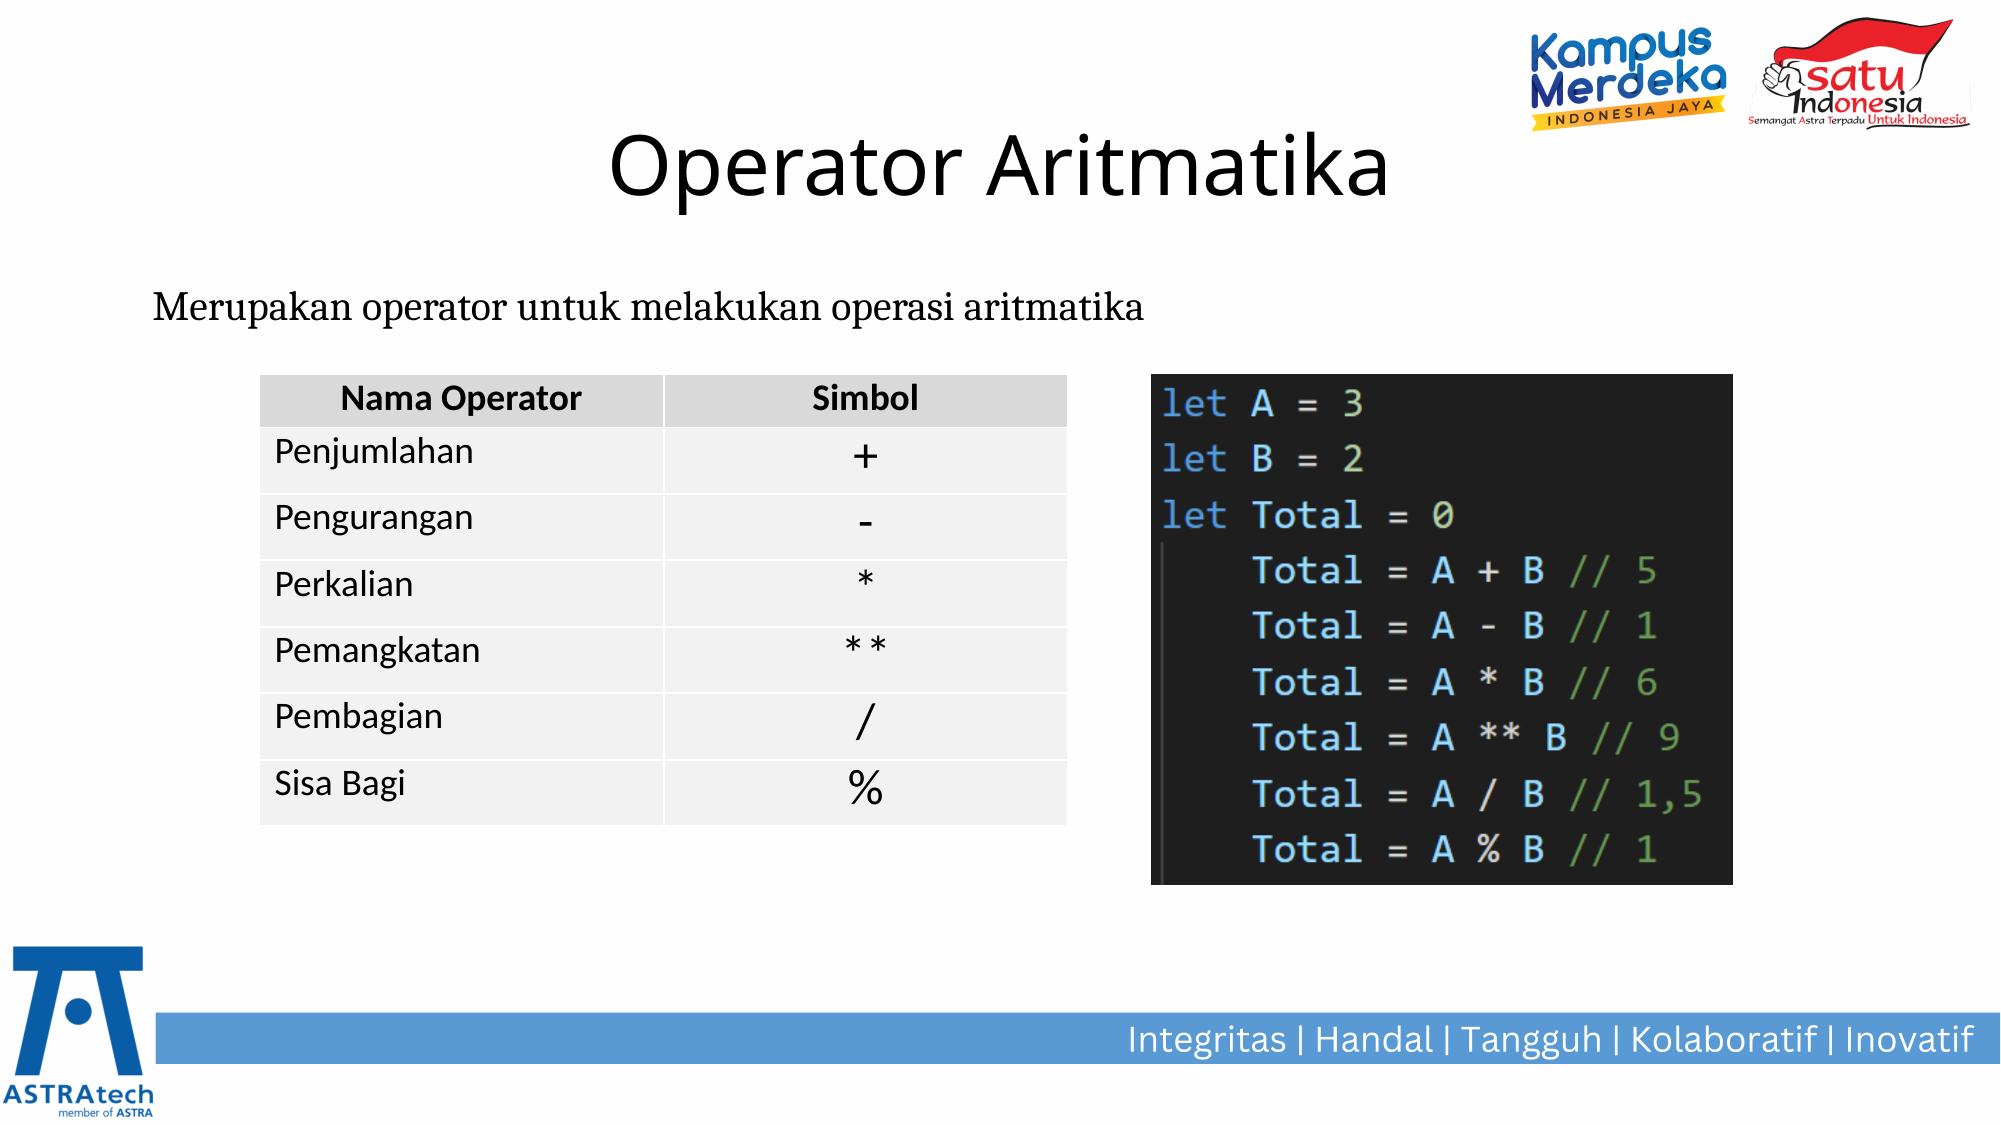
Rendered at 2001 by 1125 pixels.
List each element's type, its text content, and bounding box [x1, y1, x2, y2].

table_cell Sisa Bagi [260, 761, 663, 825]
table_cell Pengurangan [260, 495, 663, 559]
picture [0, 0, 2001, 1125]
table_cell ** [665, 628, 1067, 692]
table_cell Penjumlahan [260, 428, 663, 493]
table_cell / [665, 694, 1067, 759]
table_cell % [665, 761, 1067, 825]
table_cell Perkalian [260, 561, 663, 626]
table_cell Pemangkatan [260, 628, 663, 692]
table_cell * [665, 561, 1067, 626]
table_cell - [665, 495, 1067, 559]
table_header Simbol [665, 375, 1067, 427]
table_header Nama Operator [260, 375, 663, 427]
title Operator Aritmatika [137, 59, 1863, 278]
table_cell + [665, 428, 1067, 493]
list Merupakan operator untuk melakukan operasi aritmatika [137, 278, 1774, 941]
table_cell Pembagian [260, 694, 663, 759]
